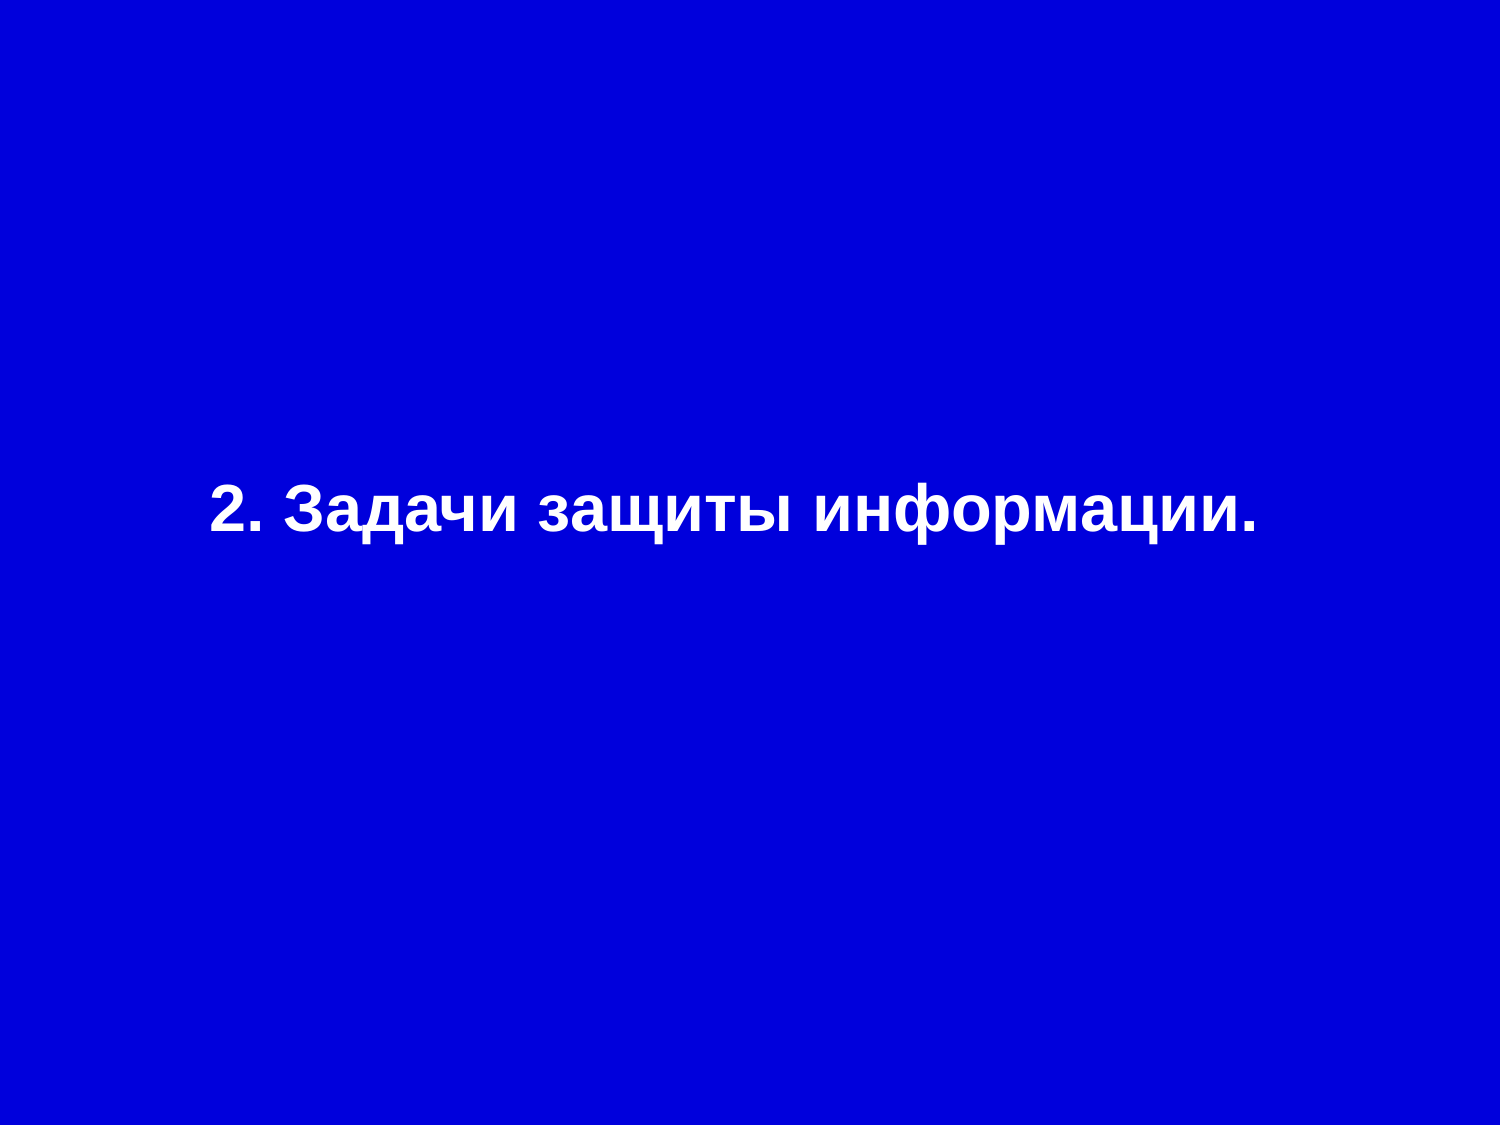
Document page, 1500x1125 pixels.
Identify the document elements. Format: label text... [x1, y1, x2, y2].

text_box 2. Задачи защиты информации. [23, 417, 1446, 553]
